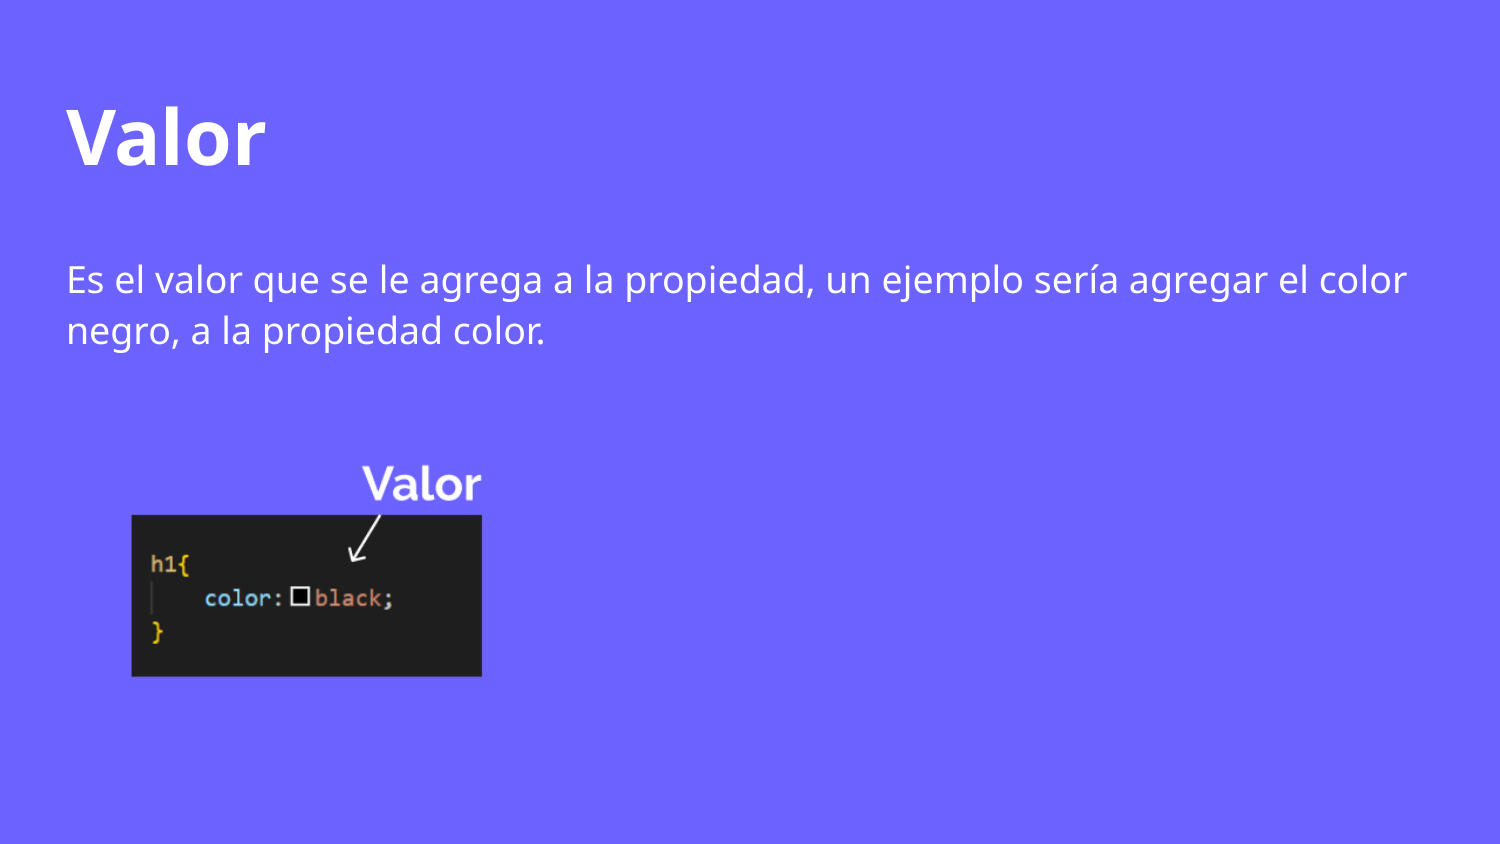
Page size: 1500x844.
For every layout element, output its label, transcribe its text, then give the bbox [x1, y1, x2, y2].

picture [50, 373, 541, 757]
title Valor [51, 72, 1449, 206]
list Es el valor que se le agrega a la propiedad, un ejemplo sería agregar el color negro, a la propiedad color. [51, 233, 1449, 383]
